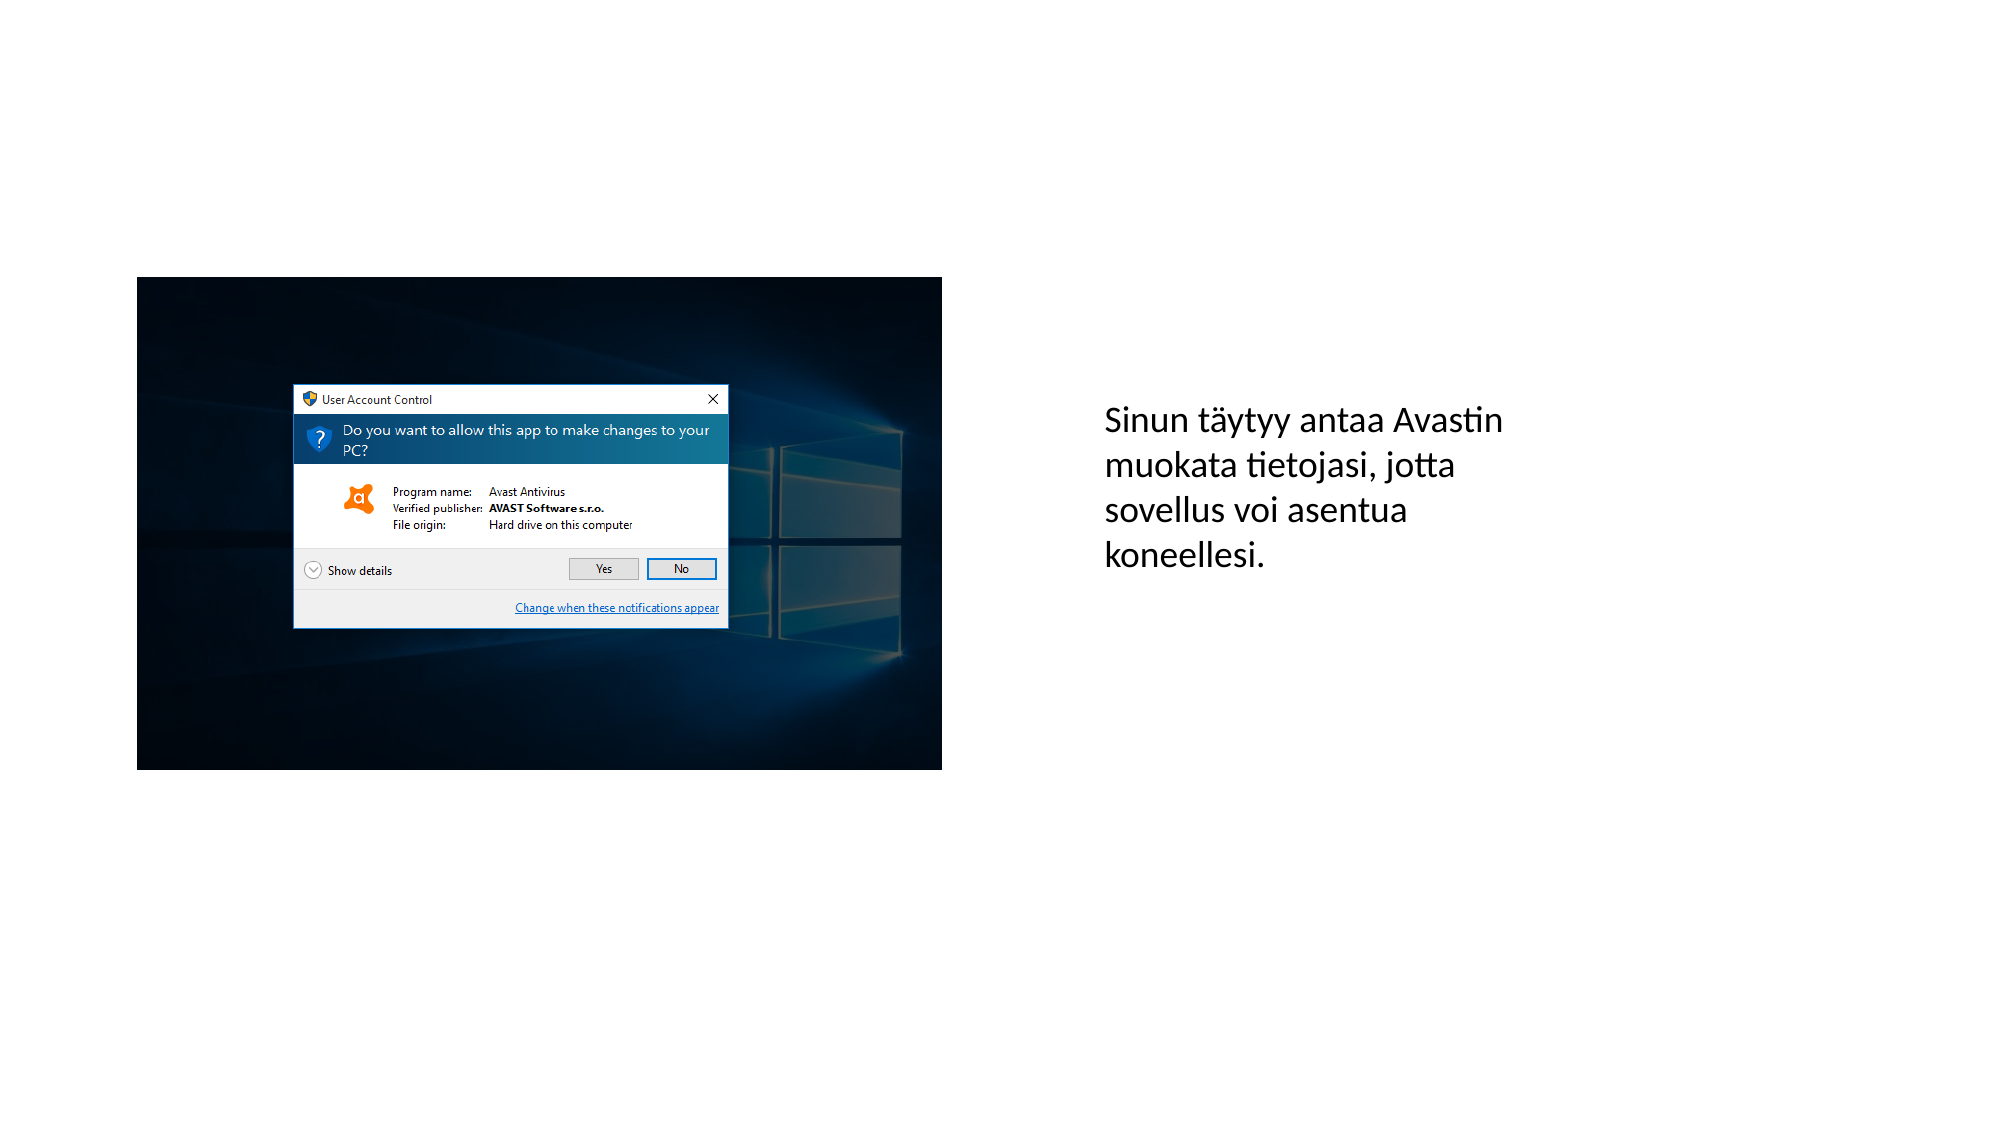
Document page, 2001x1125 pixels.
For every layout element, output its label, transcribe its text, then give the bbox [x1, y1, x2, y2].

text_box Sinun täytyy antaa Avastin muokata tietojasi, jotta sovellus voi asentua koneellesi. [1089, 387, 1538, 582]
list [137, 277, 942, 770]
